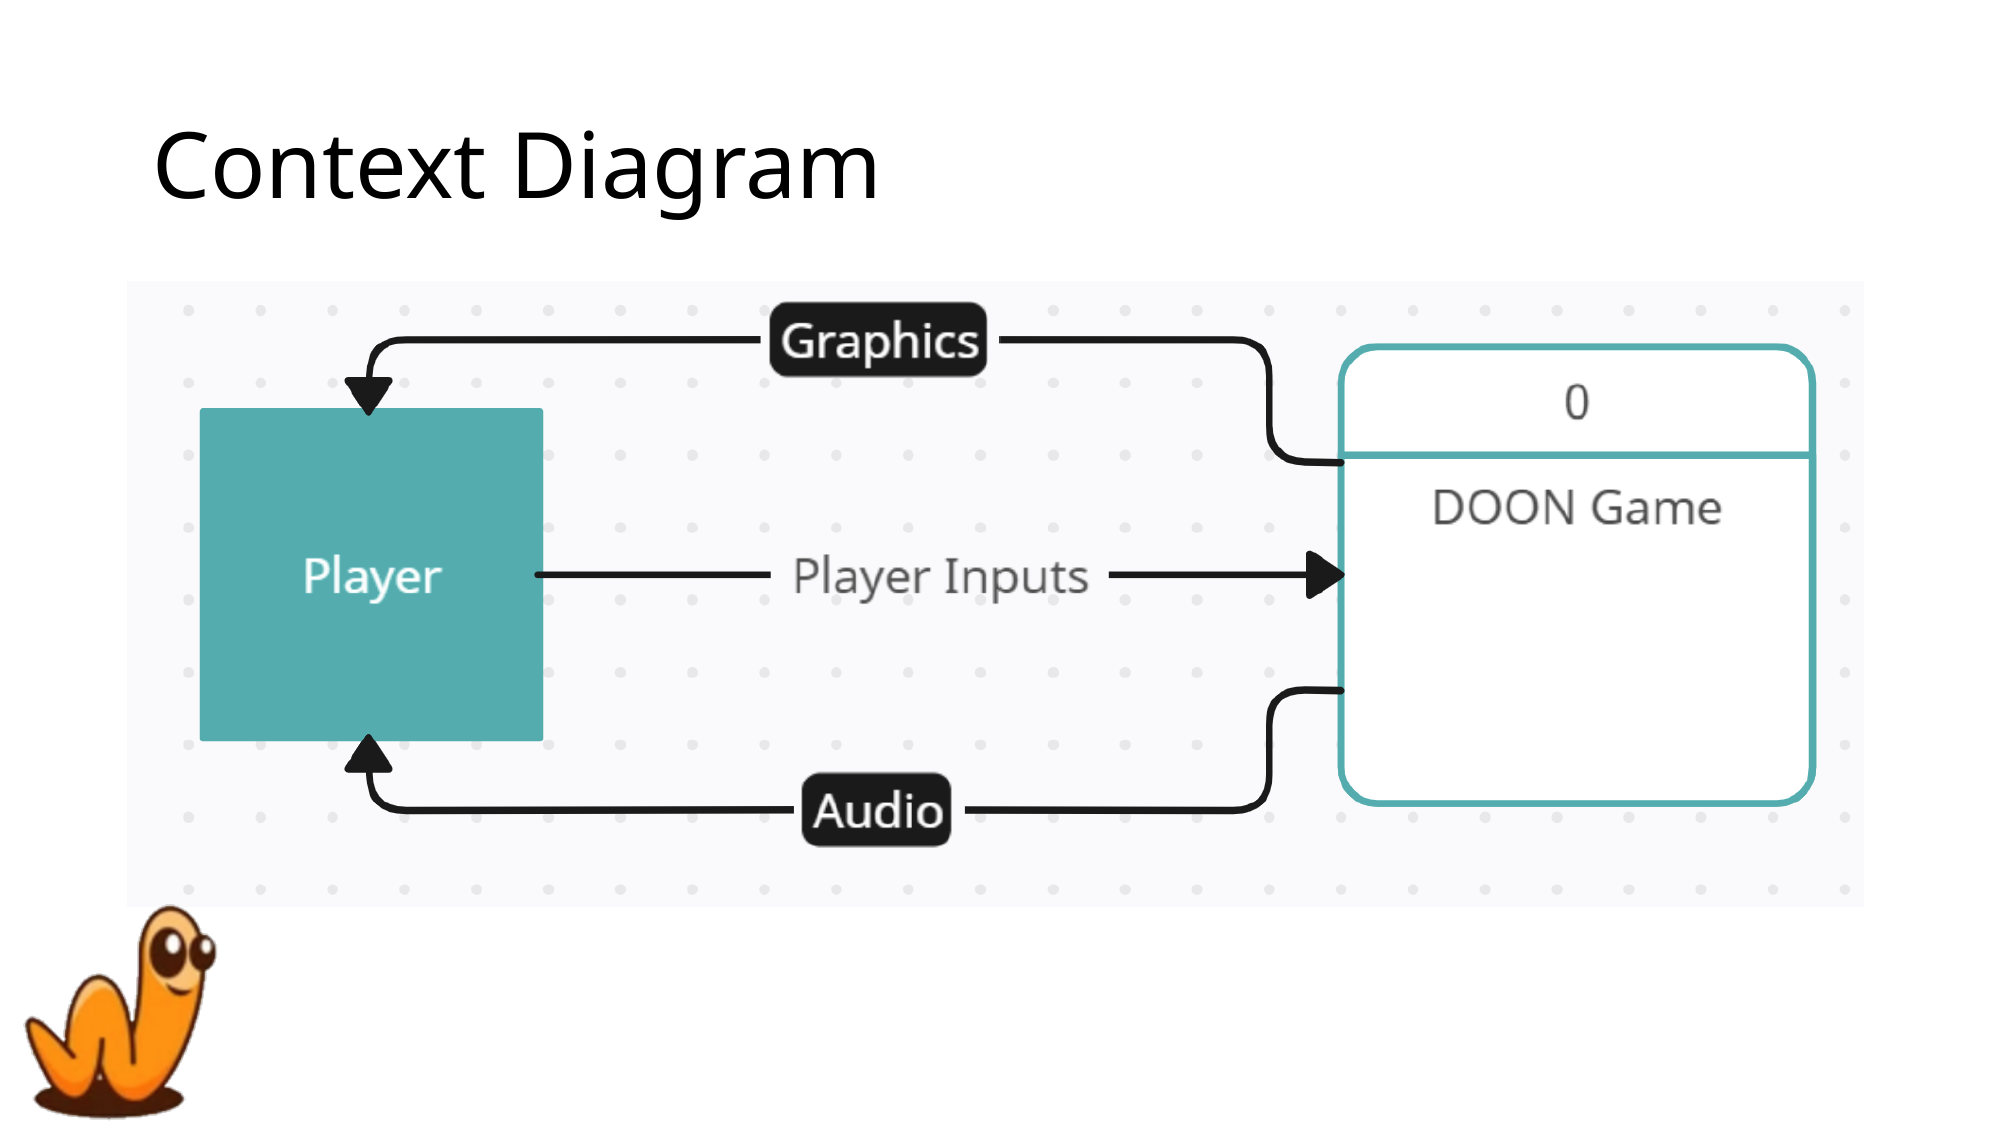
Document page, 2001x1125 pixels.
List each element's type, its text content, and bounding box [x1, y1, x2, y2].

title Context Diagram [137, 59, 1863, 278]
picture [0, 280, 1865, 1125]
